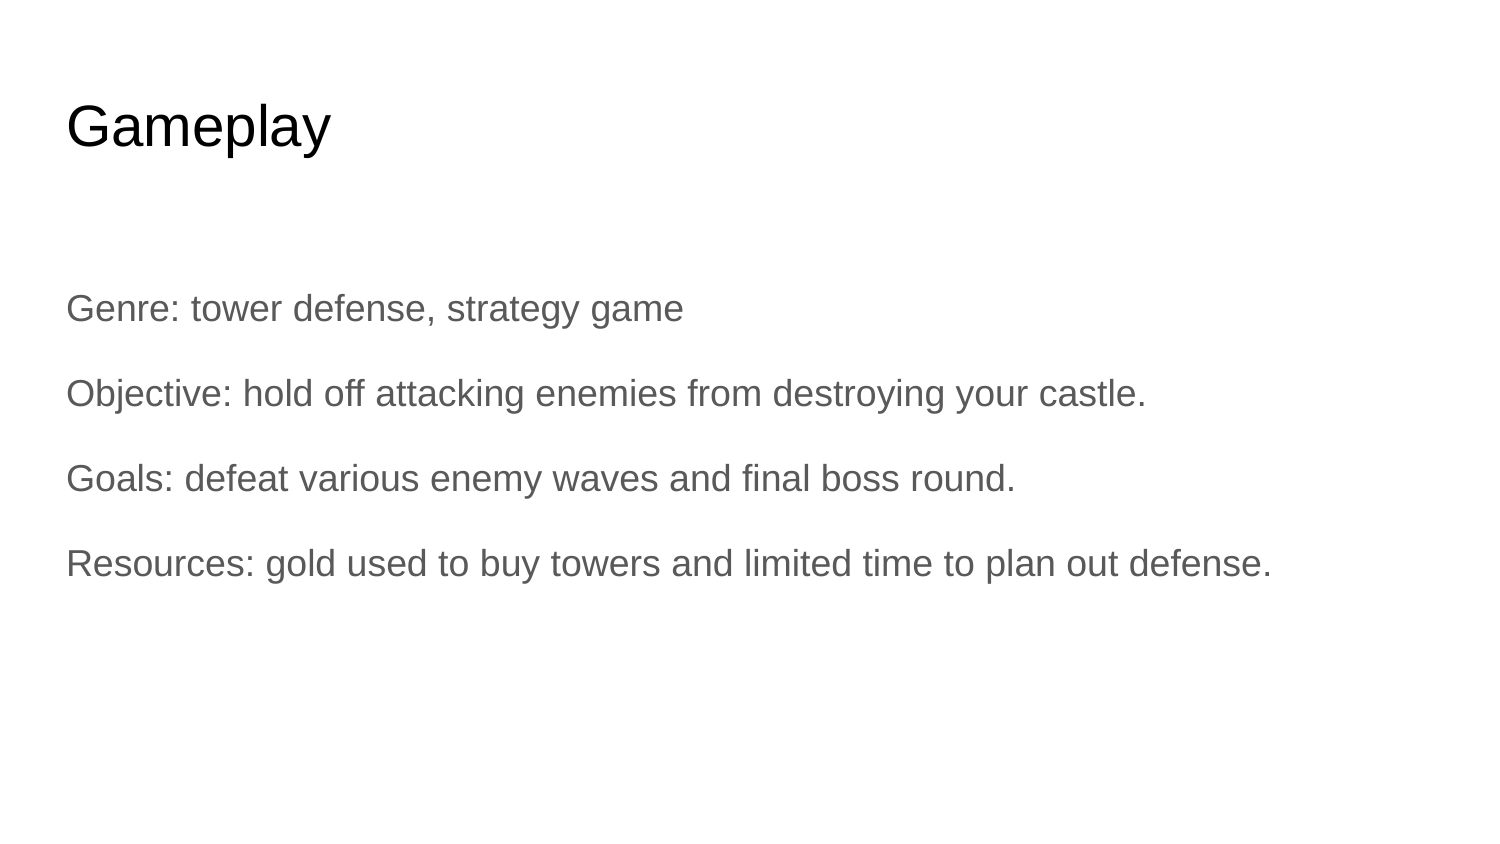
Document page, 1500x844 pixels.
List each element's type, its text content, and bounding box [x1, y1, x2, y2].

list Genre: tower defense, strategy game Objective: hold off attacking enemies from destroying your castle. Goals: defeat various enemy waves and final boss round. Resources: gold used to buy towers and limited time to plan out defense. [51, 184, 1449, 745]
title Gameplay [51, 72, 1449, 167]
